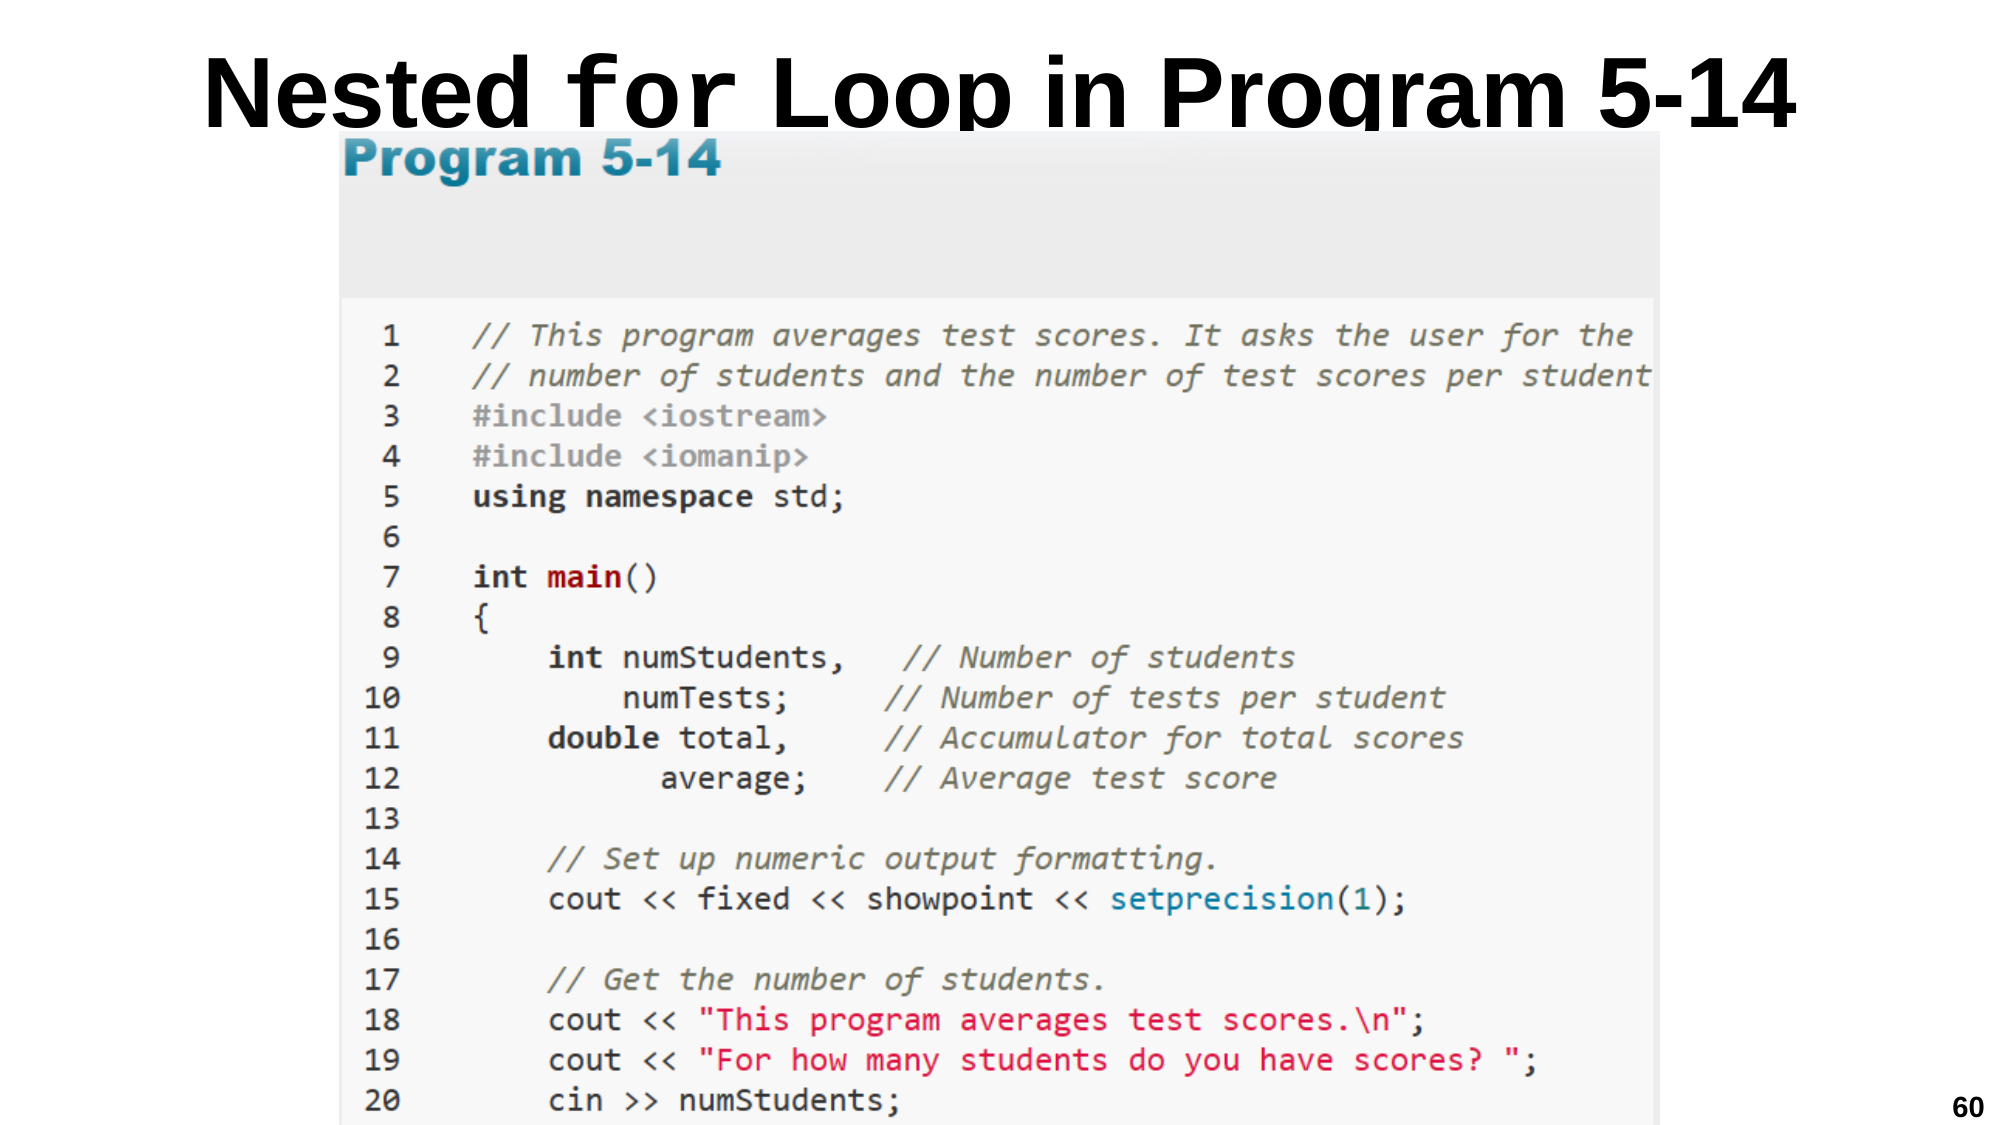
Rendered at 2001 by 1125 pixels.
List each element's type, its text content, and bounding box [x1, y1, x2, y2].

picture [339, 131, 1661, 1125]
title Nested for Loop in Program 5-14 [0, 0, 2000, 175]
slide_number 60 [1909, 1087, 2000, 1125]
